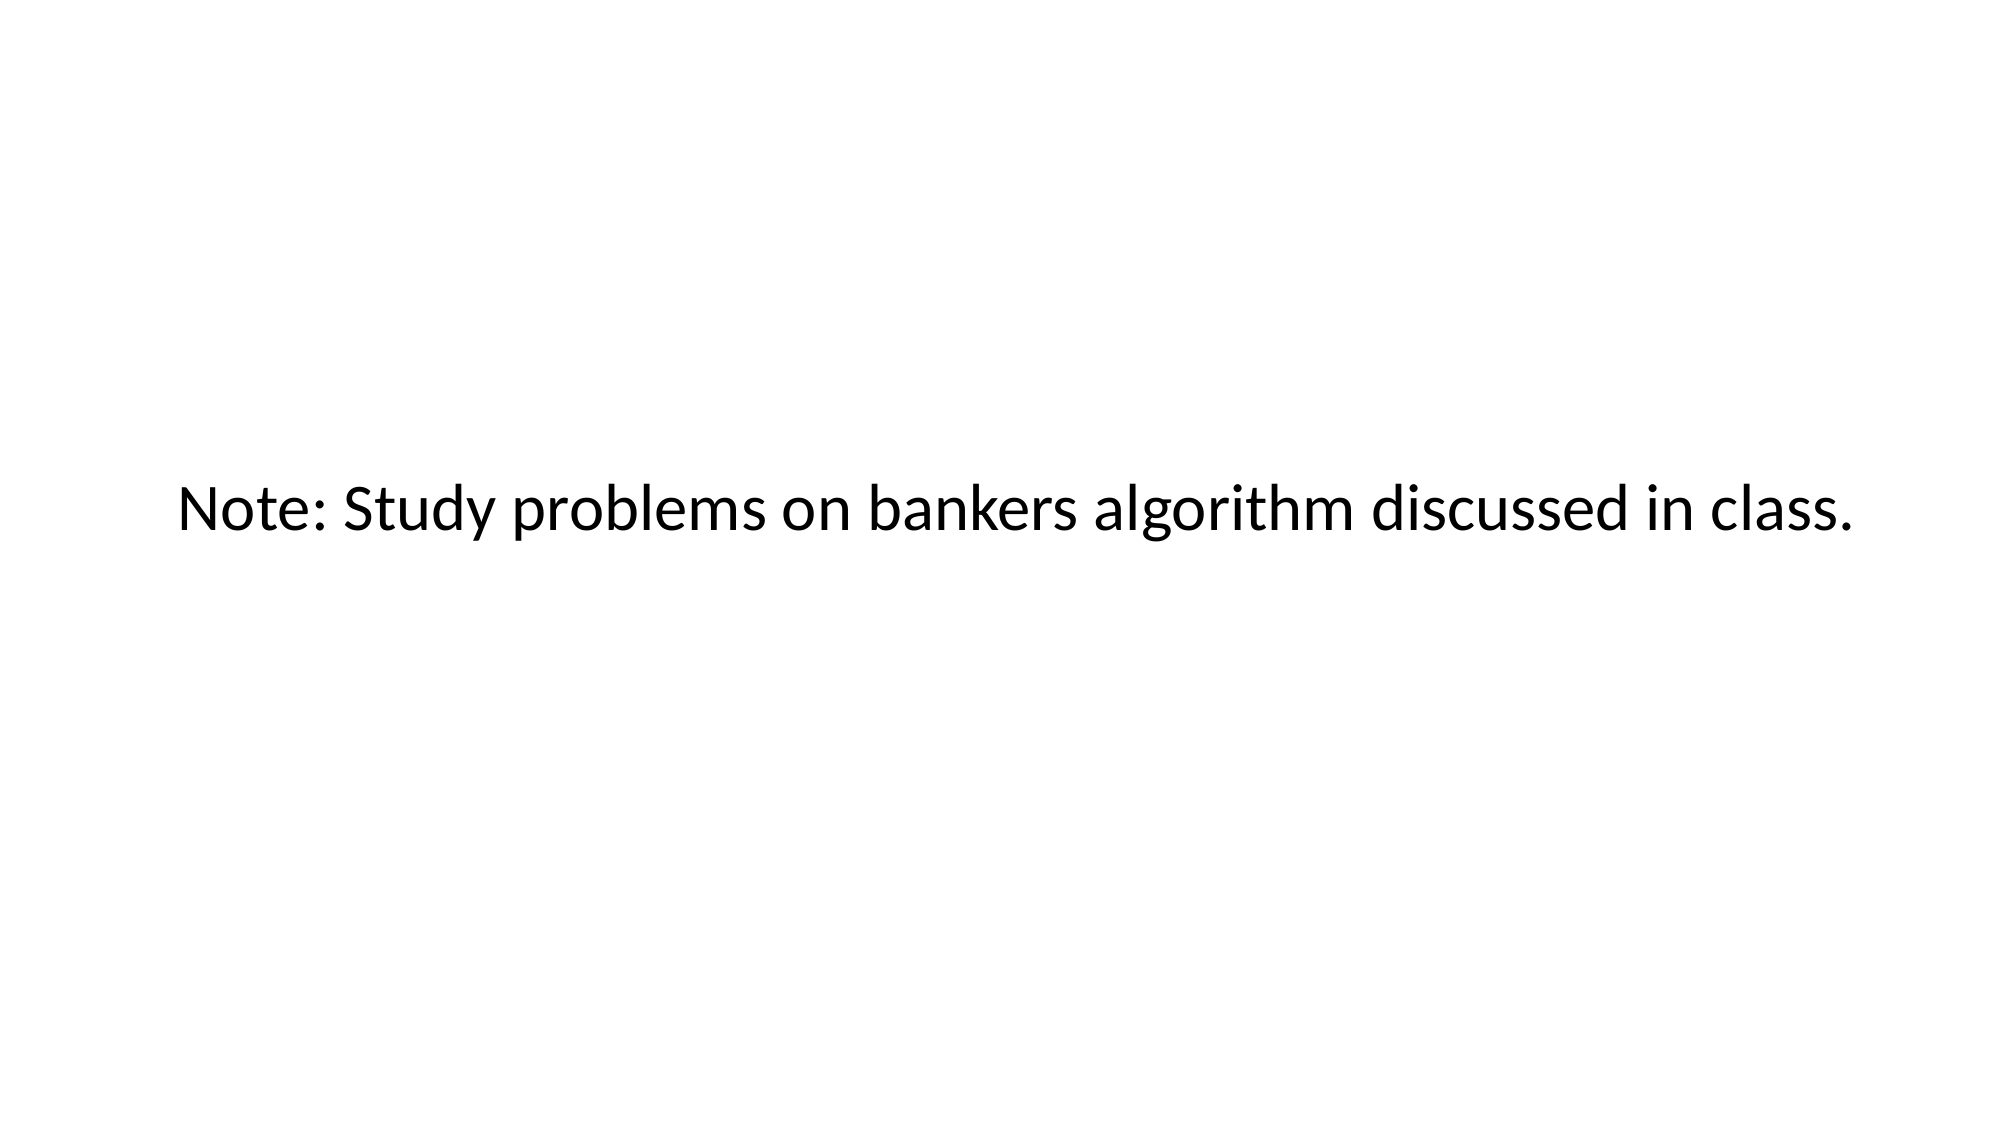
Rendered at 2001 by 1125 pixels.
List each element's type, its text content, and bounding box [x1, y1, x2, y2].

list Note: Study problems on bankers algorithm discussed in class. [154, 86, 1880, 800]
